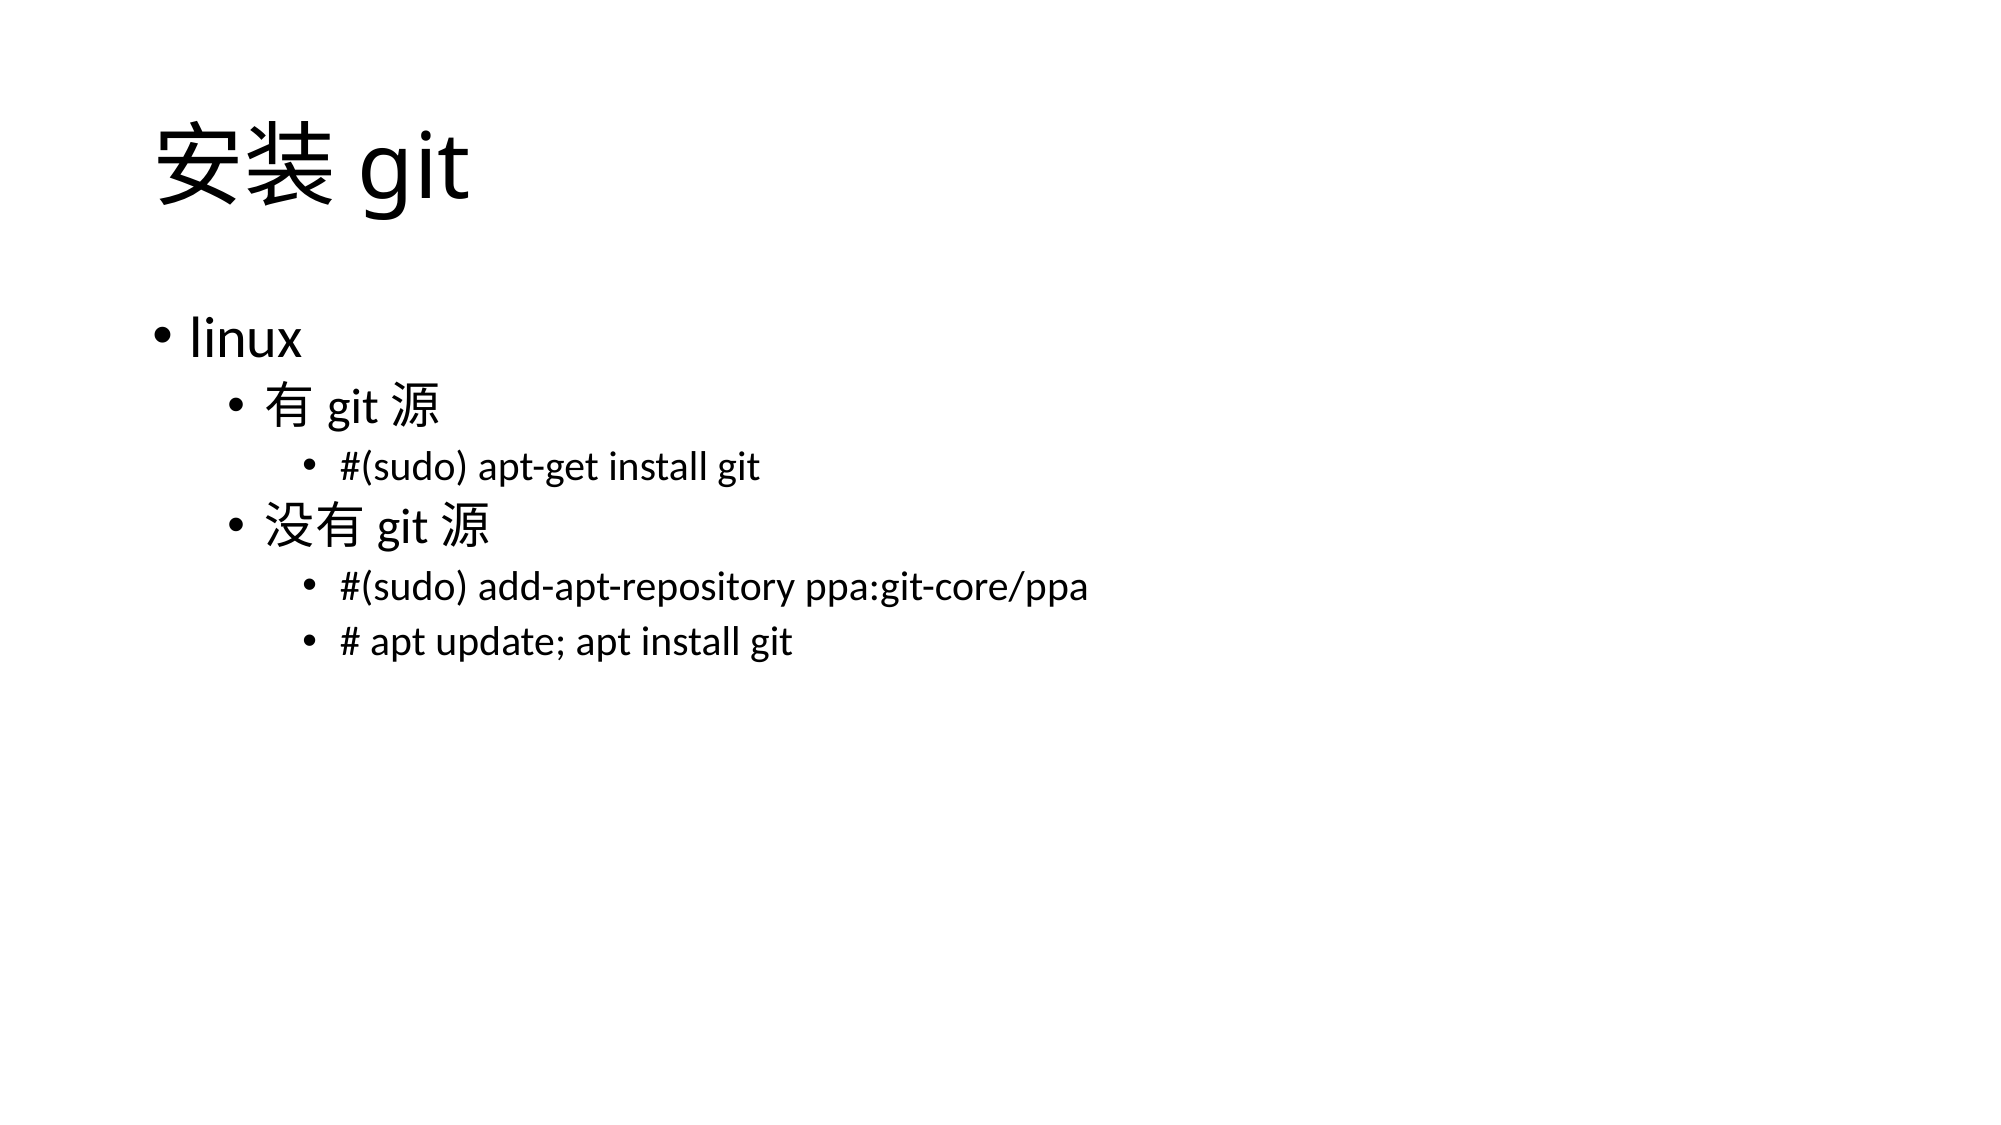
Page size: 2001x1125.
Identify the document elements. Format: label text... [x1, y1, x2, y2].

list linux 有git源 #(sudo) apt-get install git 没有git源 #(sudo) add-apt-repository ppa:git-core/ppa # apt update; apt install git [137, 299, 1863, 1014]
title 安装git [137, 59, 1863, 278]
